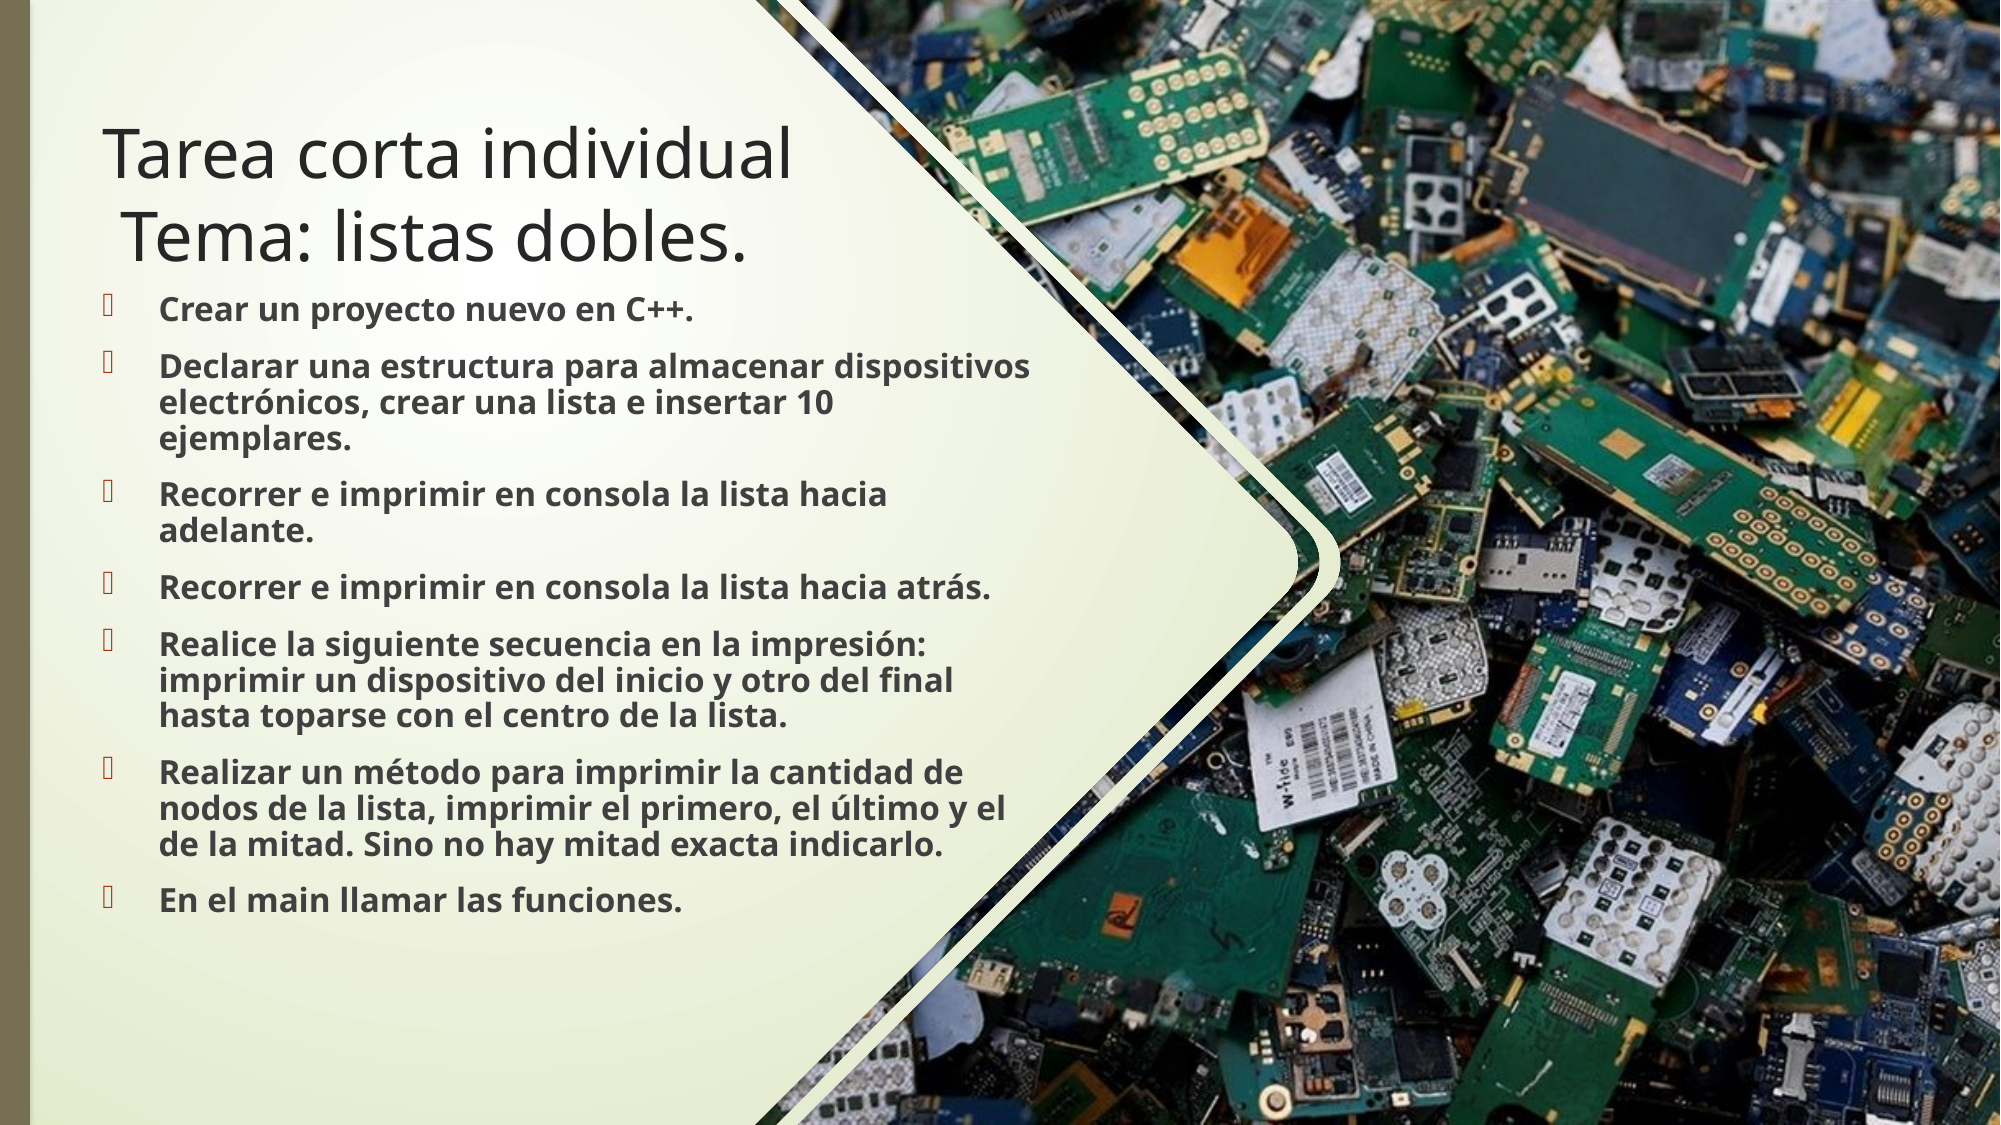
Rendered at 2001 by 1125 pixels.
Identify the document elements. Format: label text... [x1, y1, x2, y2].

title Tarea corta individual Tema: listas dobles. [87, 102, 731, 285]
text_box [31, 0, 735, 1125]
list Crear un proyecto nuevo en C++. Declarar una estructura para almacenar dispositivos electrónicos, crear una lista e insertar 10 ejemplares. Recorrer e imprimir en consola la lista hacia adelante. Recorrer e imprimir en consola la lista hacia atrás. Realice la siguiente secuencia en la impresión: imprimir un dispositivo del inicio y otro del final hasta toparse con el centro de la lista. Realizar un método para imprimir la cantidad de nodos de la lista, imprimir el primero, el último y el de la mitad. Sino no hay mitad exacta indicarlo. En el main llamar las funciones. [87, 285, 731, 1048]
picture [735, 0, 2000, 1125]
text_box [0, 0, 31, 1125]
